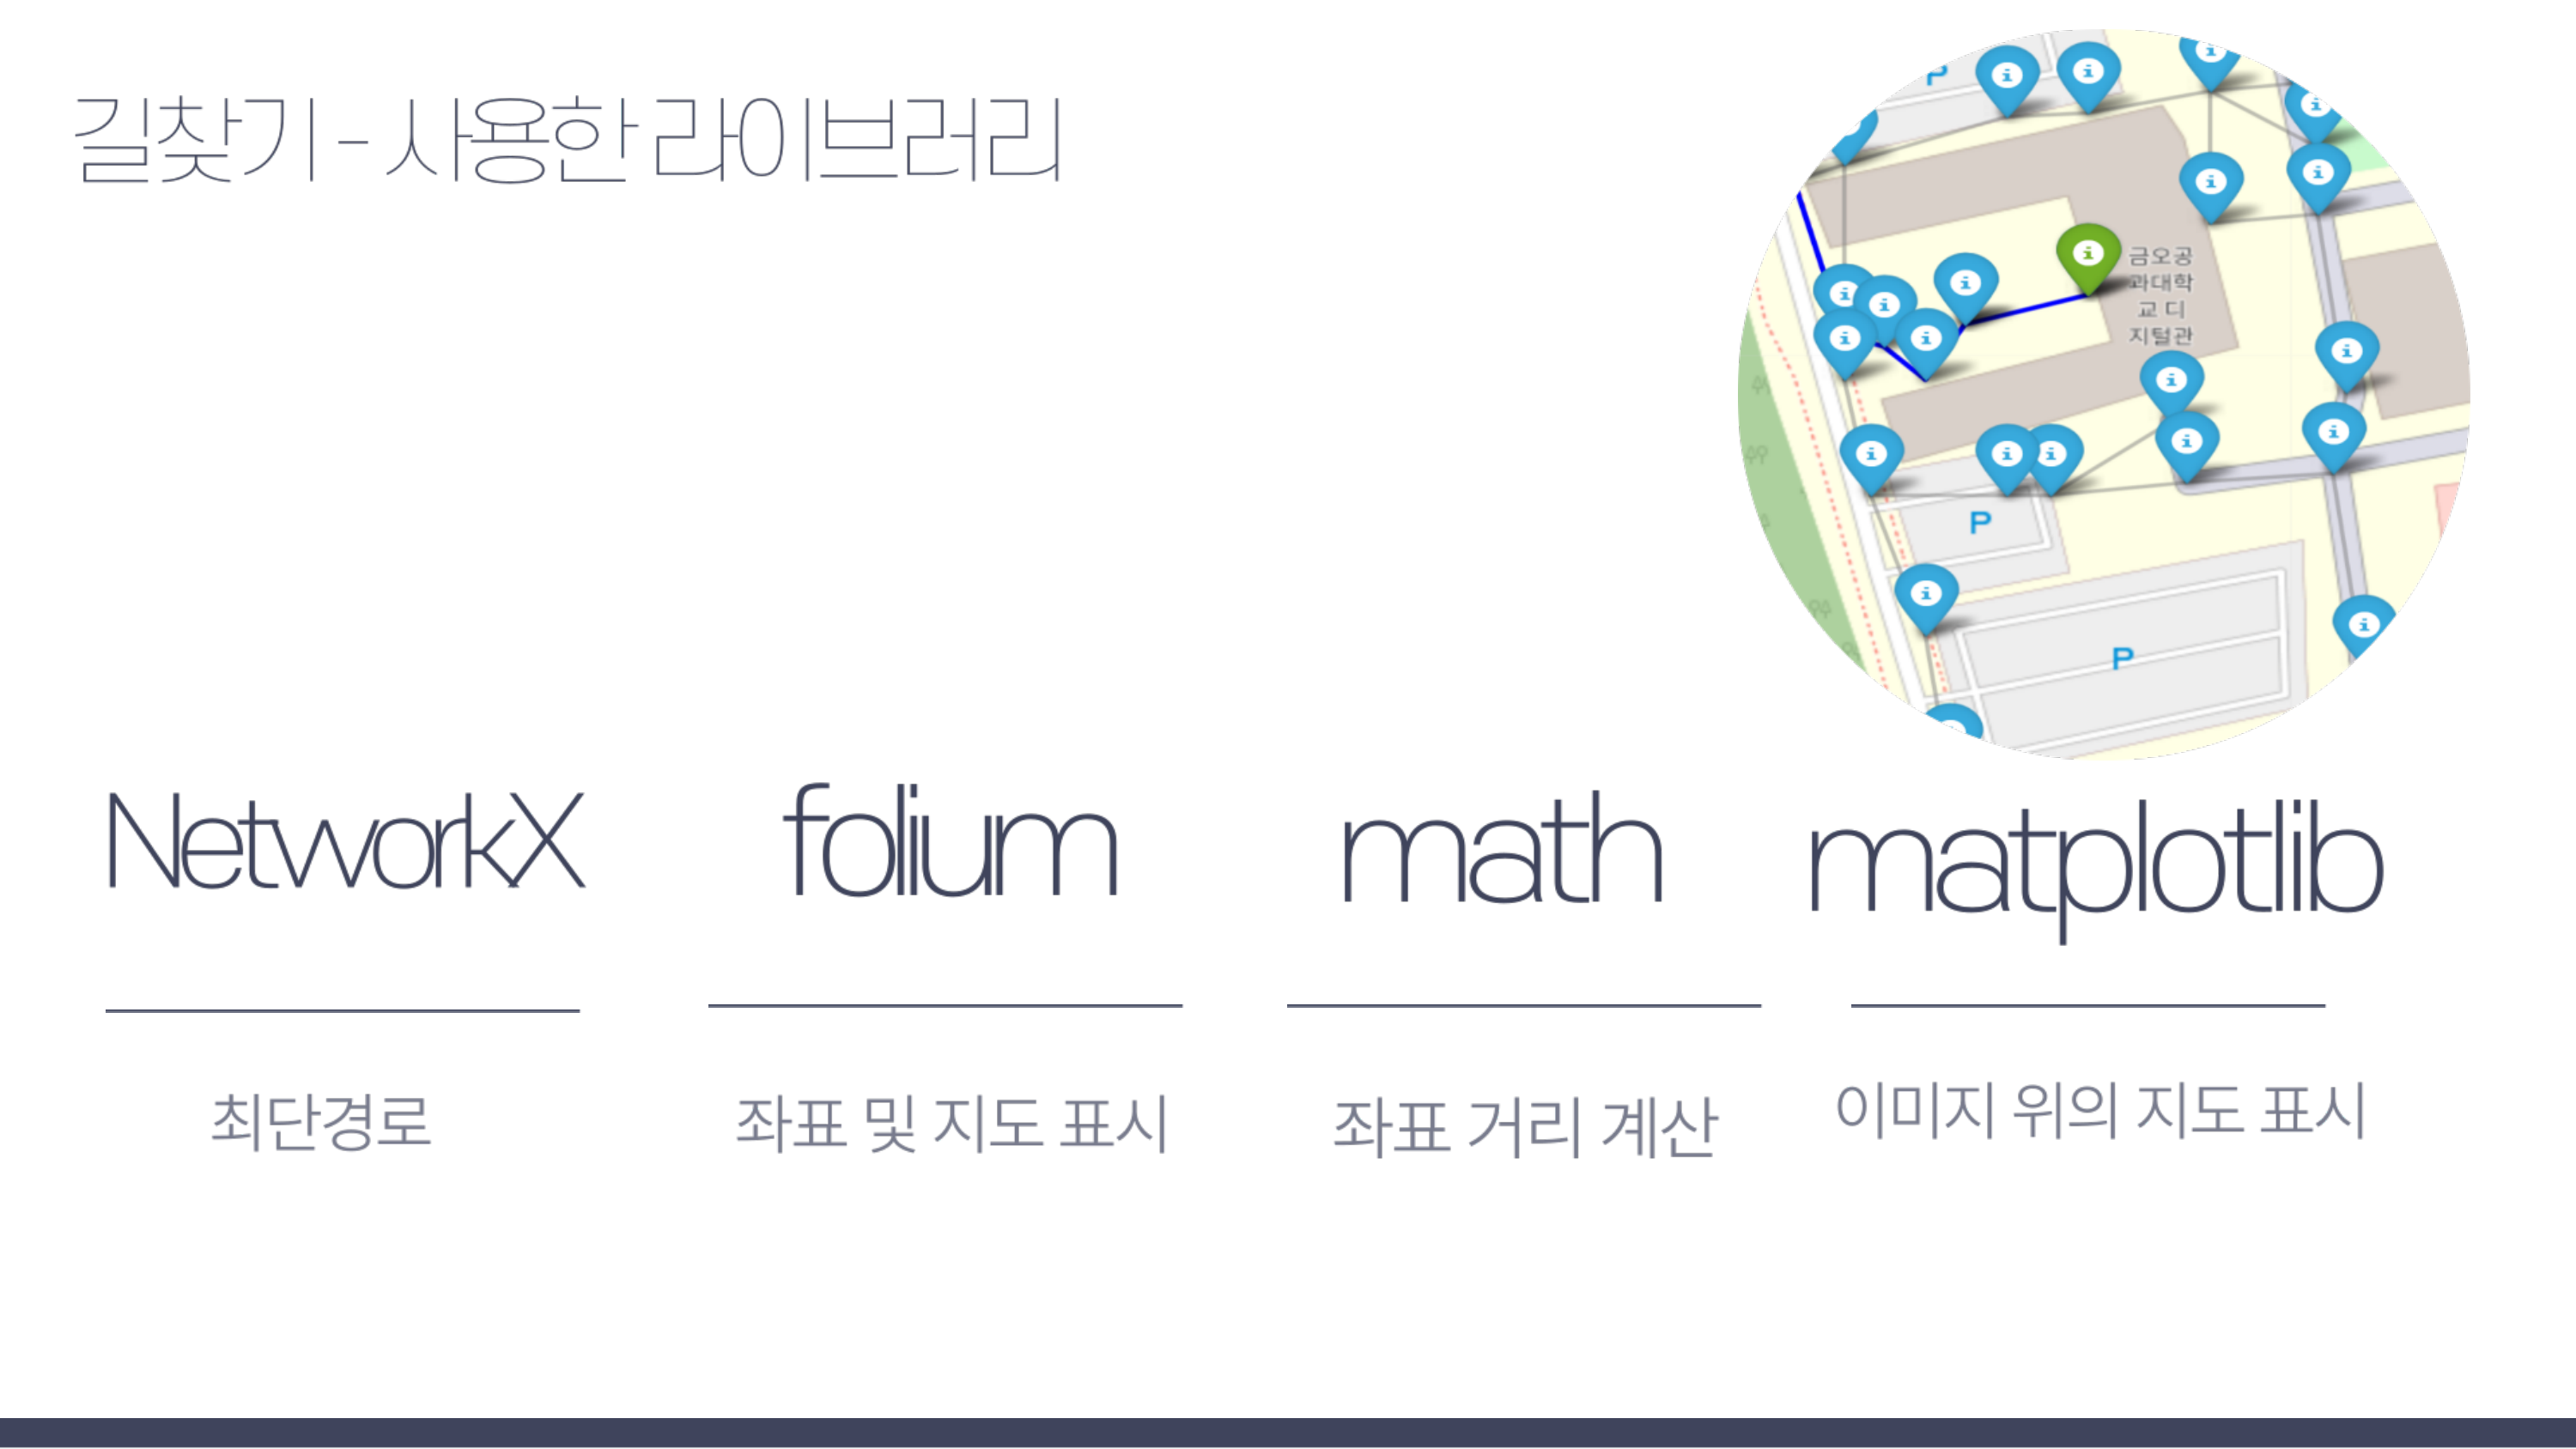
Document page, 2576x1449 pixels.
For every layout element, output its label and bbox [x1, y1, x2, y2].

picture [30, 0, 1177, 342]
text_box [708, 1004, 726, 1008]
text_box [105, 1009, 581, 1013]
picture [1279, 656, 2550, 1244]
text_box [1738, 28, 2470, 761]
text_box [0, 1418, 2576, 1449]
picture [188, 1050, 507, 1229]
picture [52, 651, 1270, 1234]
